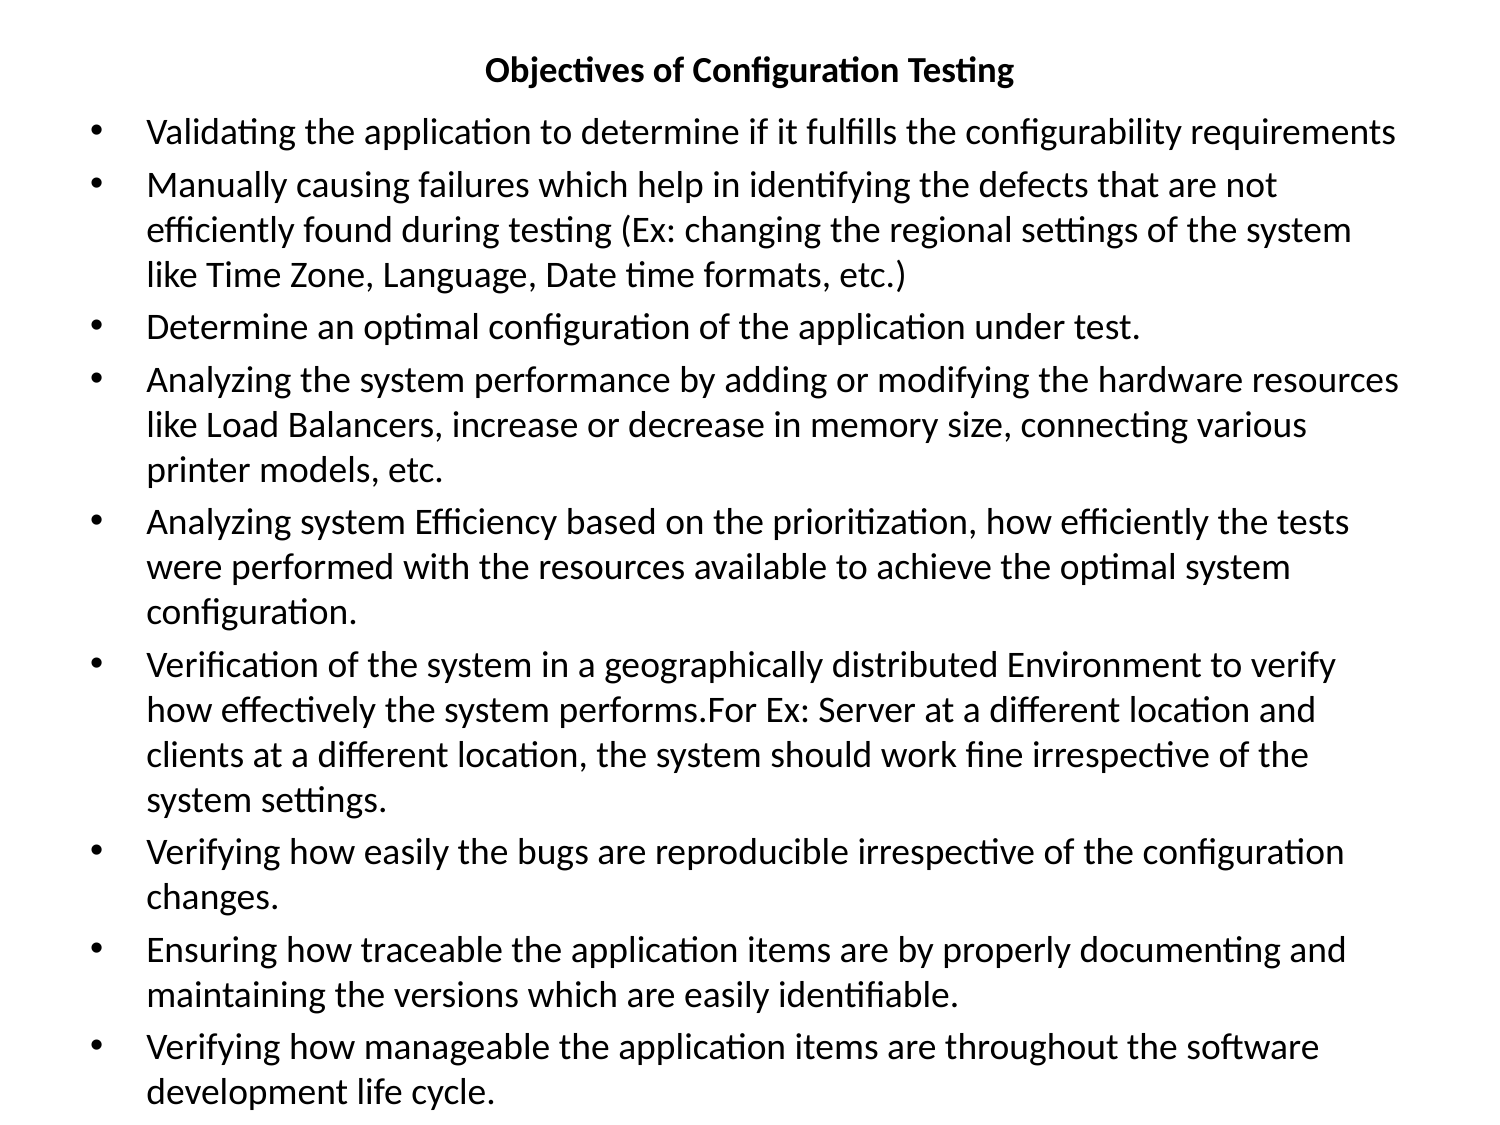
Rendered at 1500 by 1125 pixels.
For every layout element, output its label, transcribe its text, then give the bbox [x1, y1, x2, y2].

list Validating the application to determine if it fulfills the configurability requirements Manually causing failures which help in identifying the defects that are not efficiently found during testing (Ex: changing the regional settings of the system like Time Zone, Language, Date time formats, etc.) Determine an optimal configuration of the application under test. Analyzing the system performance by adding or modifying the hardware resources like Load Balancers, increase or decrease in memory size, connecting various printer models, etc. Analyzing system Efficiency based on the prioritization, how efficiently the tests were performed with the resources available to achieve the optimal system configuration. Verification of the system in a geographically distributed Environment to verify how effectively the system performs.For Ex: Server at a different location and clients at a different location, the system should work fine irrespective of the system settings. Verifying how easily the bugs are reproducible irrespective of the configuration changes. Ensuring how traceable the application items are by properly documenting and maintaining the versions which are easily identifiable. Verifying how manageable the application items are throughout the software development life cycle. [75, 99, 1425, 1005]
title Objectives of Configuration Testing [75, 37, 1425, 99]
